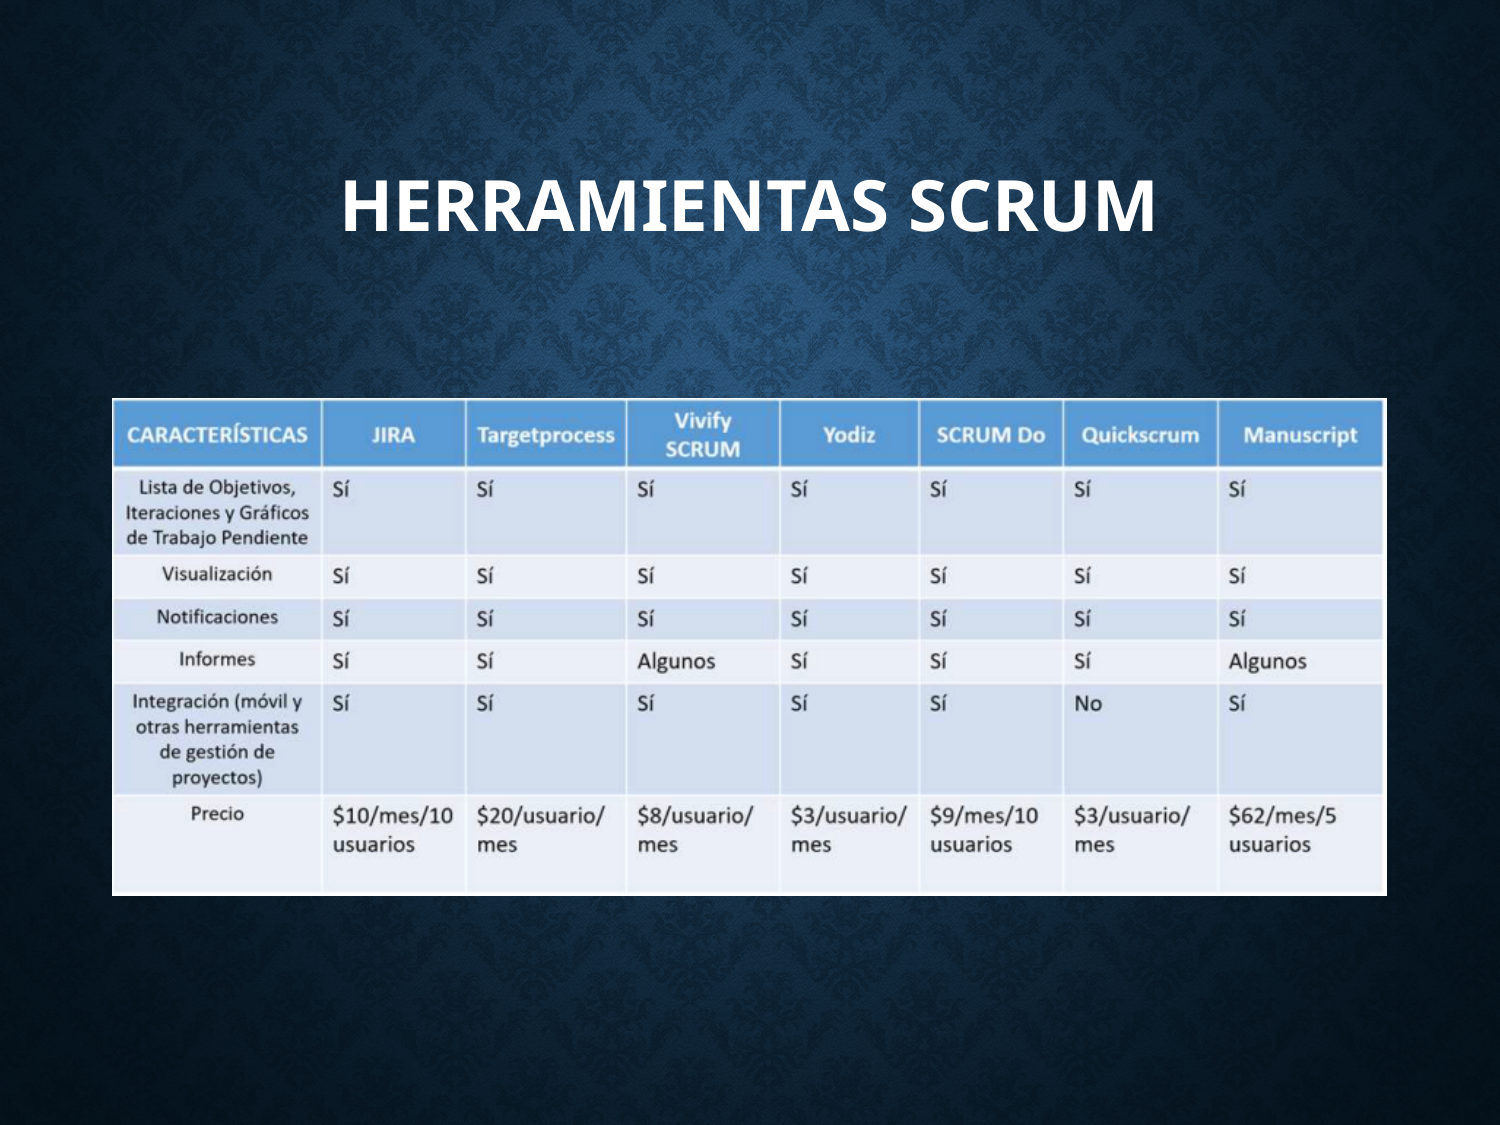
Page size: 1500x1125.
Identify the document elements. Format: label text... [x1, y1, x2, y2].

title Herramientas SCRUM [112, 99, 1387, 318]
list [111, 397, 1387, 897]
